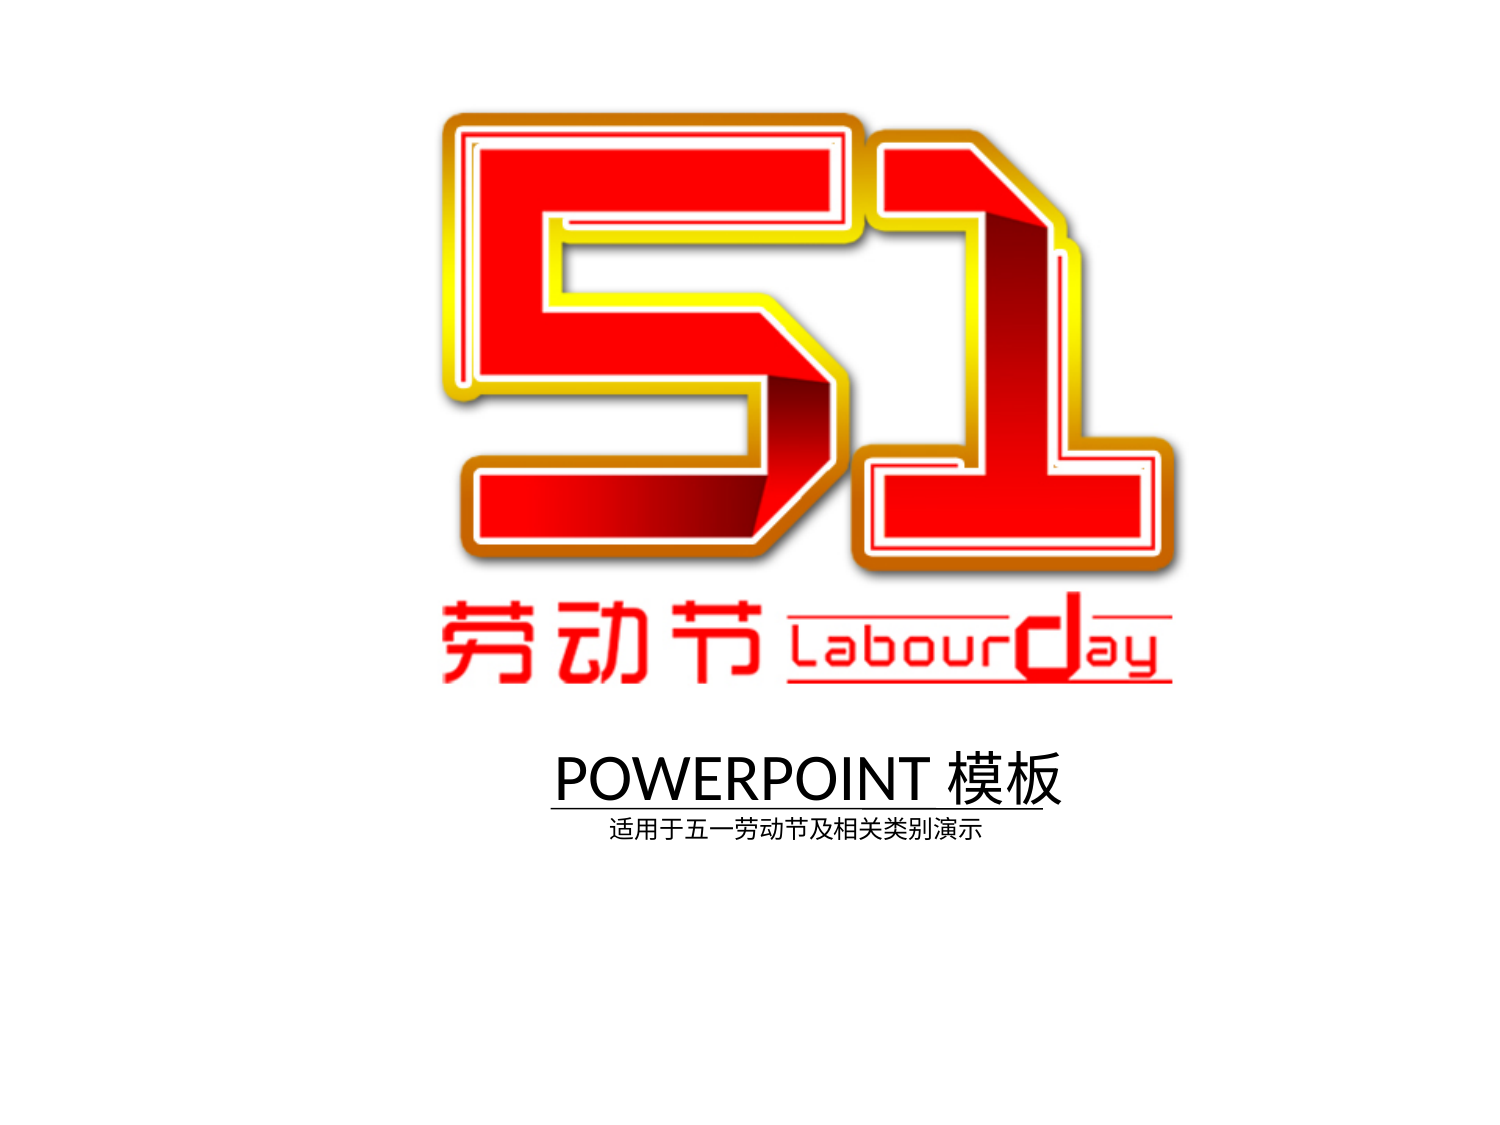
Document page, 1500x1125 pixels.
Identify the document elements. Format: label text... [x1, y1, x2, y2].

picture [0, 0, 1500, 1125]
text_box POWERPOINT模板 适用于五一劳动节及相关类别演示 [538, 726, 1336, 882]
